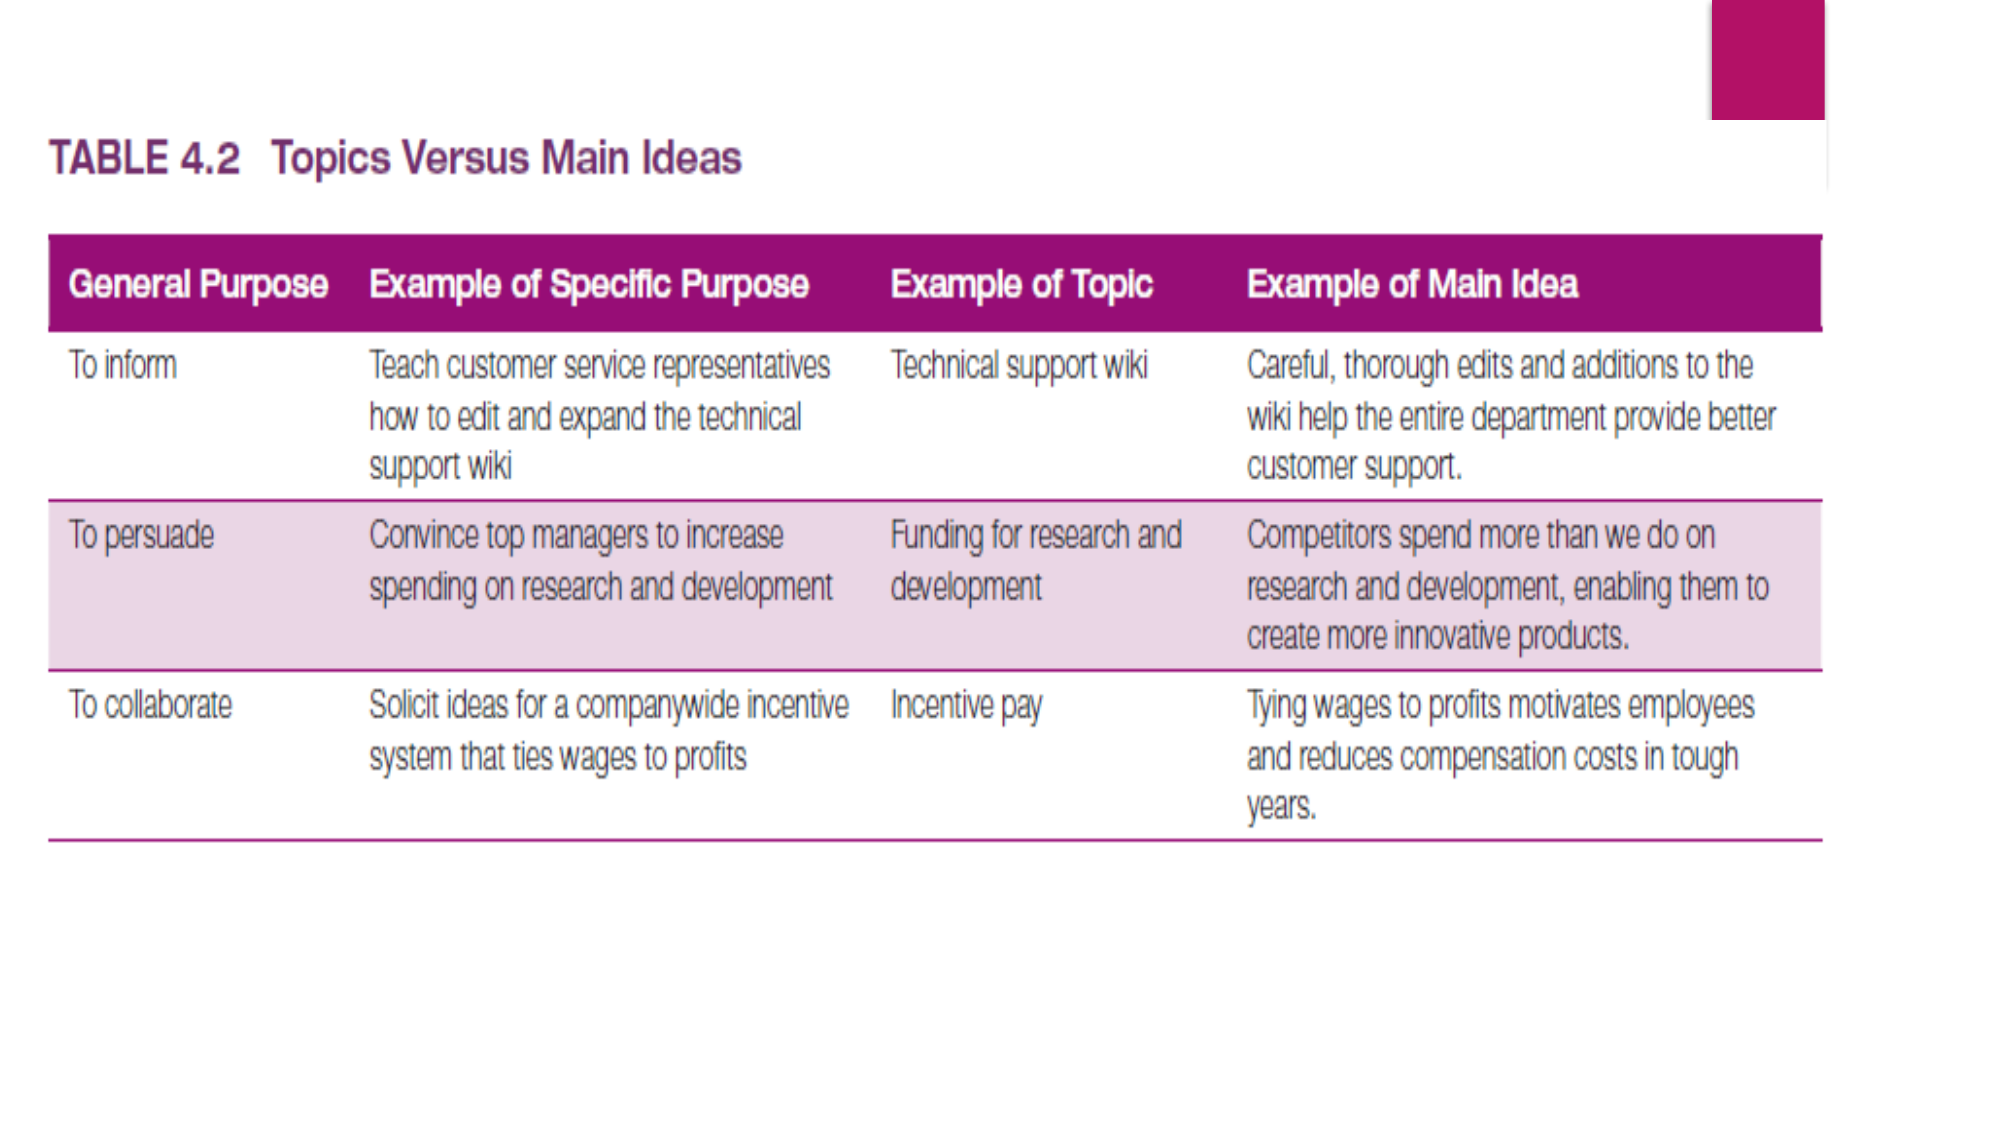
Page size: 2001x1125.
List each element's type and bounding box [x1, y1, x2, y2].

picture [41, 120, 1827, 855]
